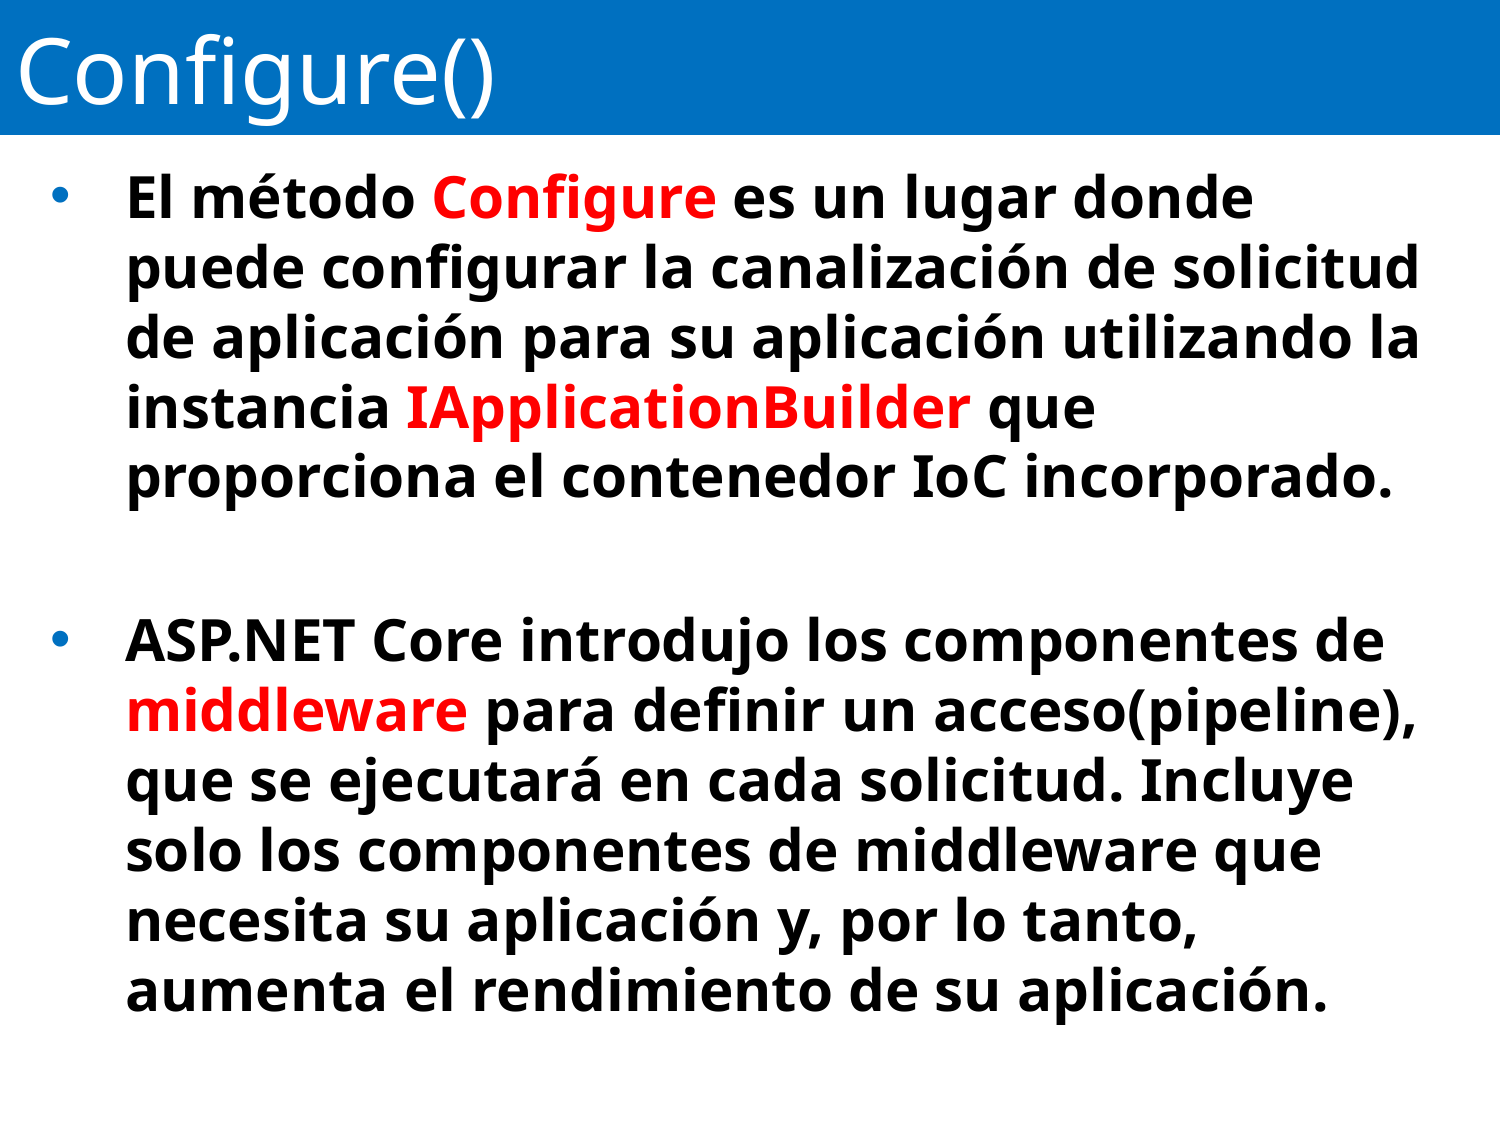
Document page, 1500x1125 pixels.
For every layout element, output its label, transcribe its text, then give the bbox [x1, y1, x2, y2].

list El método Configure es un lugar donde puede configurar la canalización de solicitud de aplicación para su aplicación utilizando la instancia IApplicationBuilder que proporciona el contenedor IoC incorporado. ASP.NET Core introdujo los componentes de middleware para definir un acceso(pipeline), que se ejecutará en cada solicitud. Incluye solo los componentes de middleware que necesita su aplicación y, por lo tanto, aumenta el rendimiento de su aplicación. [35, 152, 1448, 1102]
title Configure() [0, 0, 1425, 135]
